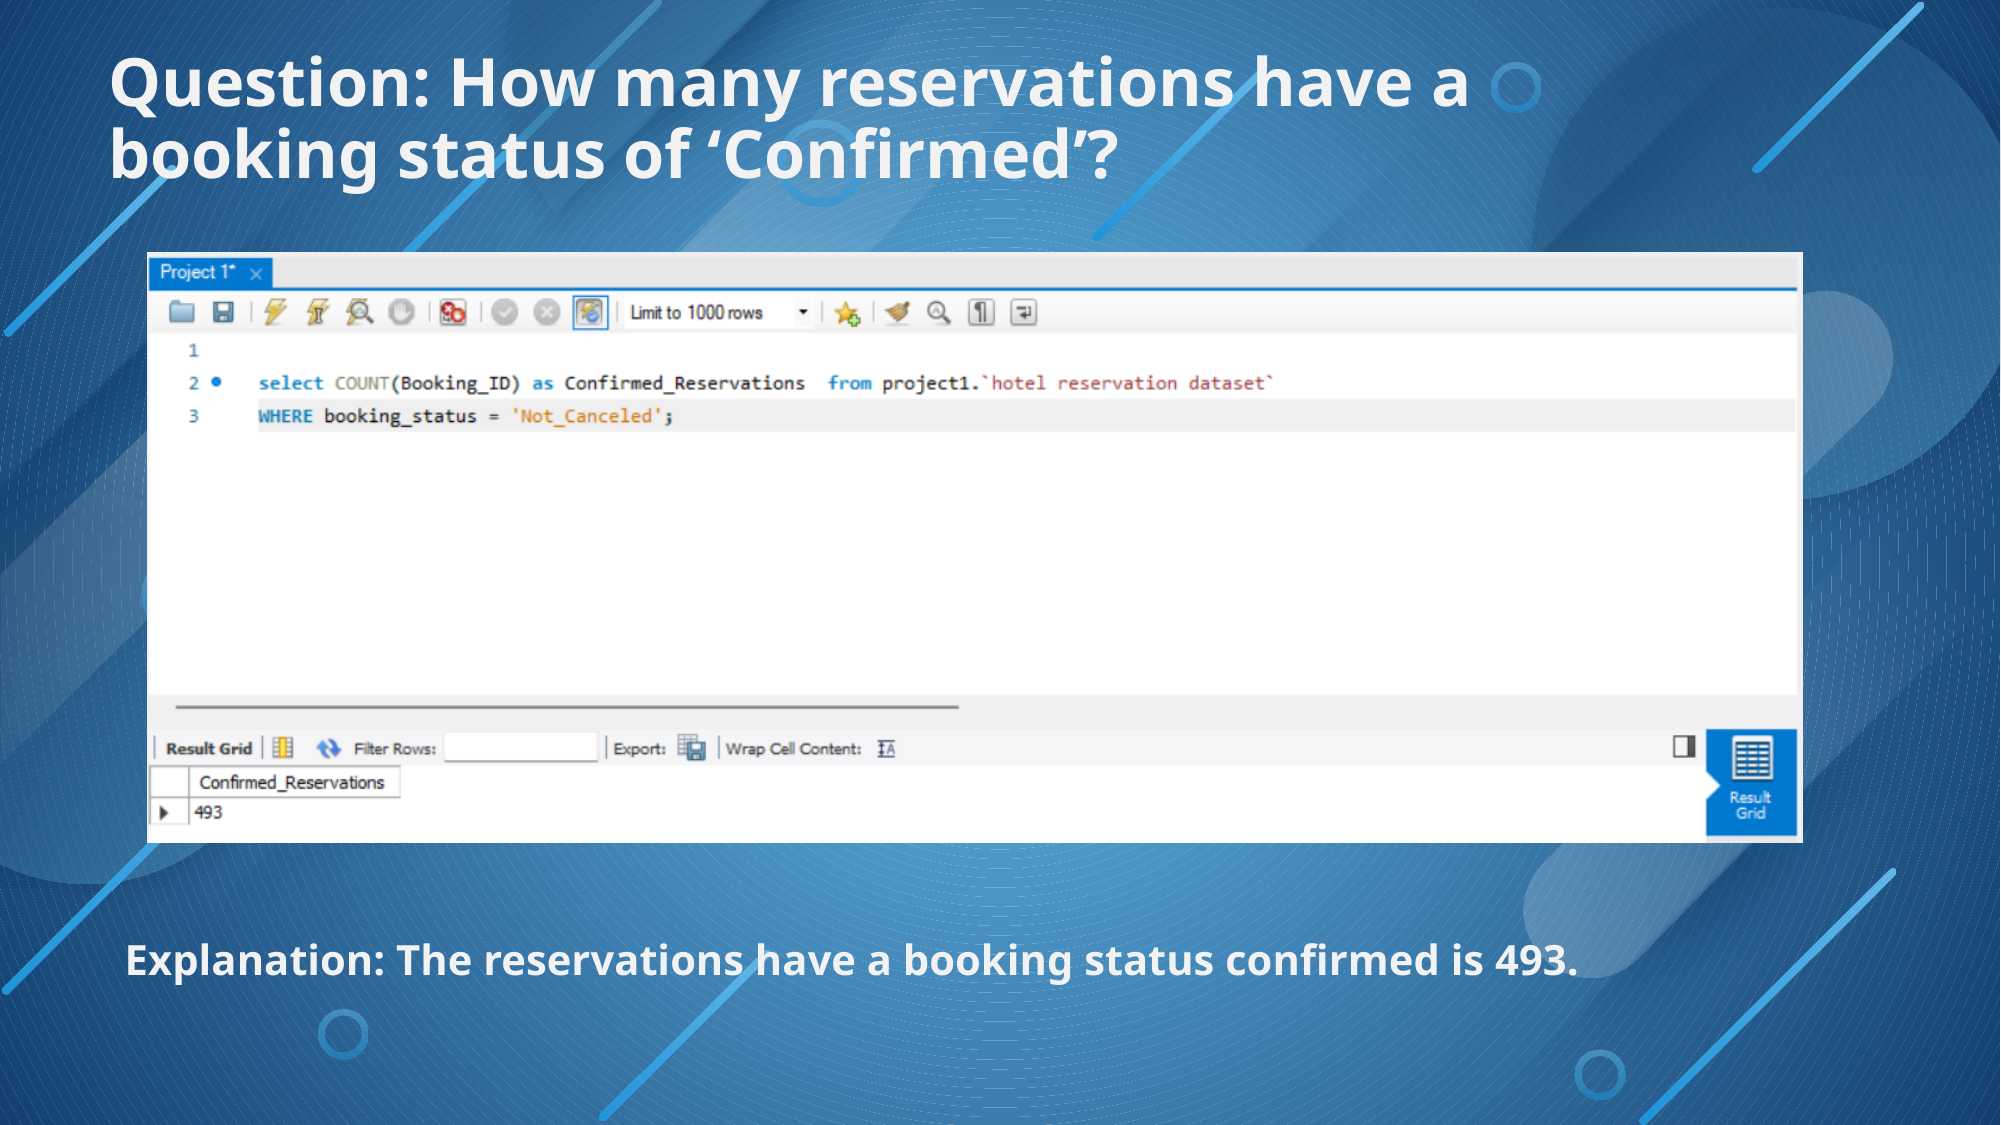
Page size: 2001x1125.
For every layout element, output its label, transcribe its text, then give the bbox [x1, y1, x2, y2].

text_box Explanation: The reservations have a booking status confirmed is 493. [109, 926, 1653, 1105]
picture [147, 252, 1803, 843]
